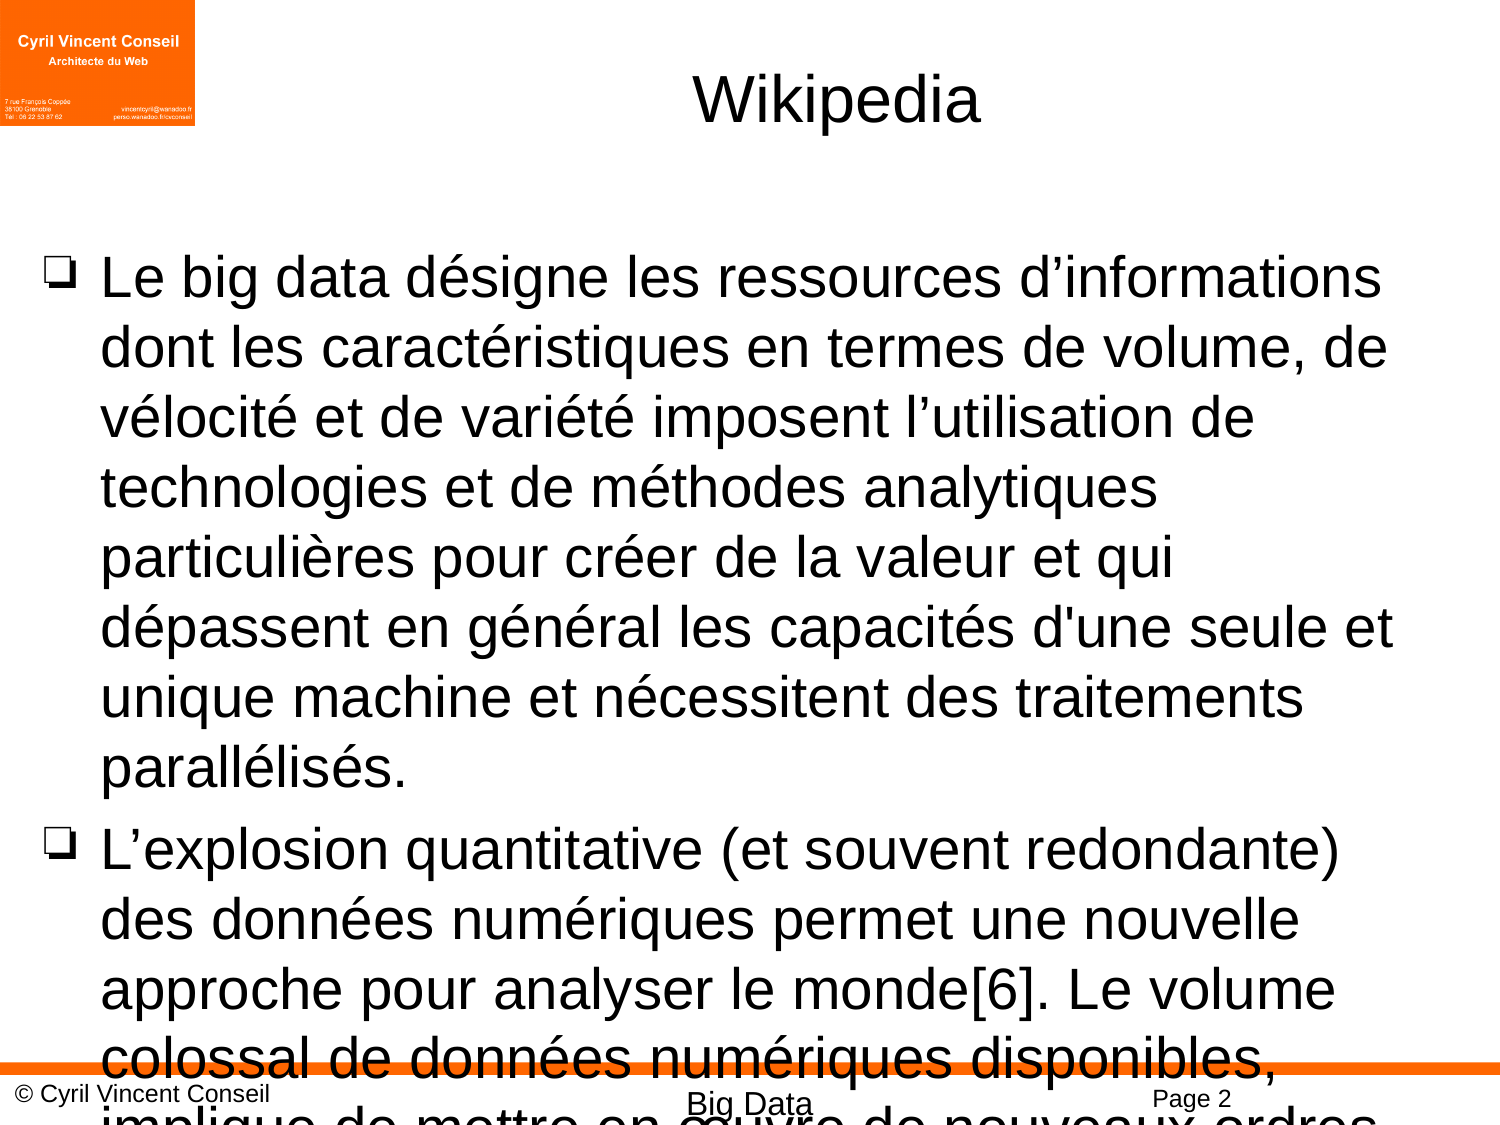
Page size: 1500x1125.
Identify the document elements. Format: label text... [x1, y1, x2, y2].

picture [0, 0, 195, 126]
title Wikipedia [194, 2, 1480, 190]
list Le big data désigne les ressources d’informations dont les caractéristiques en termes de volume, de vélocité et de variété imposent l’utilisation de technologies et de méthodes analytiques particulières pour créer de la valeur et qui dépassent en général les capacités d'une seule et unique machine et nécessitent des traitements parallélisés. L’explosion quantitative (et souvent redondante) des données numériques permet une nouvelle approche pour analyser le monde[6]. Le volume colossal de données numériques disponibles, implique de mettre en œuvre de nouveaux ordres de grandeur concernant la capture, le stockage, la recherche, le partage, l'analyse et la visualisation des données. Le traitement des big data[7] permet de nouvelles possibilités d'exploration de l'information et des données, celles-ci proviennent de nombreuses sources numériques : les réseaux sociaux, les médias[8], l'OpenData, le Web, des bases de données privées, publiques à caractère commercial ou scientifique. Cela permet des recoupements et des analyses prédictives dans de nombreux domaines : scientifique, santé, économique, commercial… La multiplicité des applications a été comprise et développée par les plus gros acteurs du secteur des technologies de l'information[9]. [29, 231, 1468, 1059]
